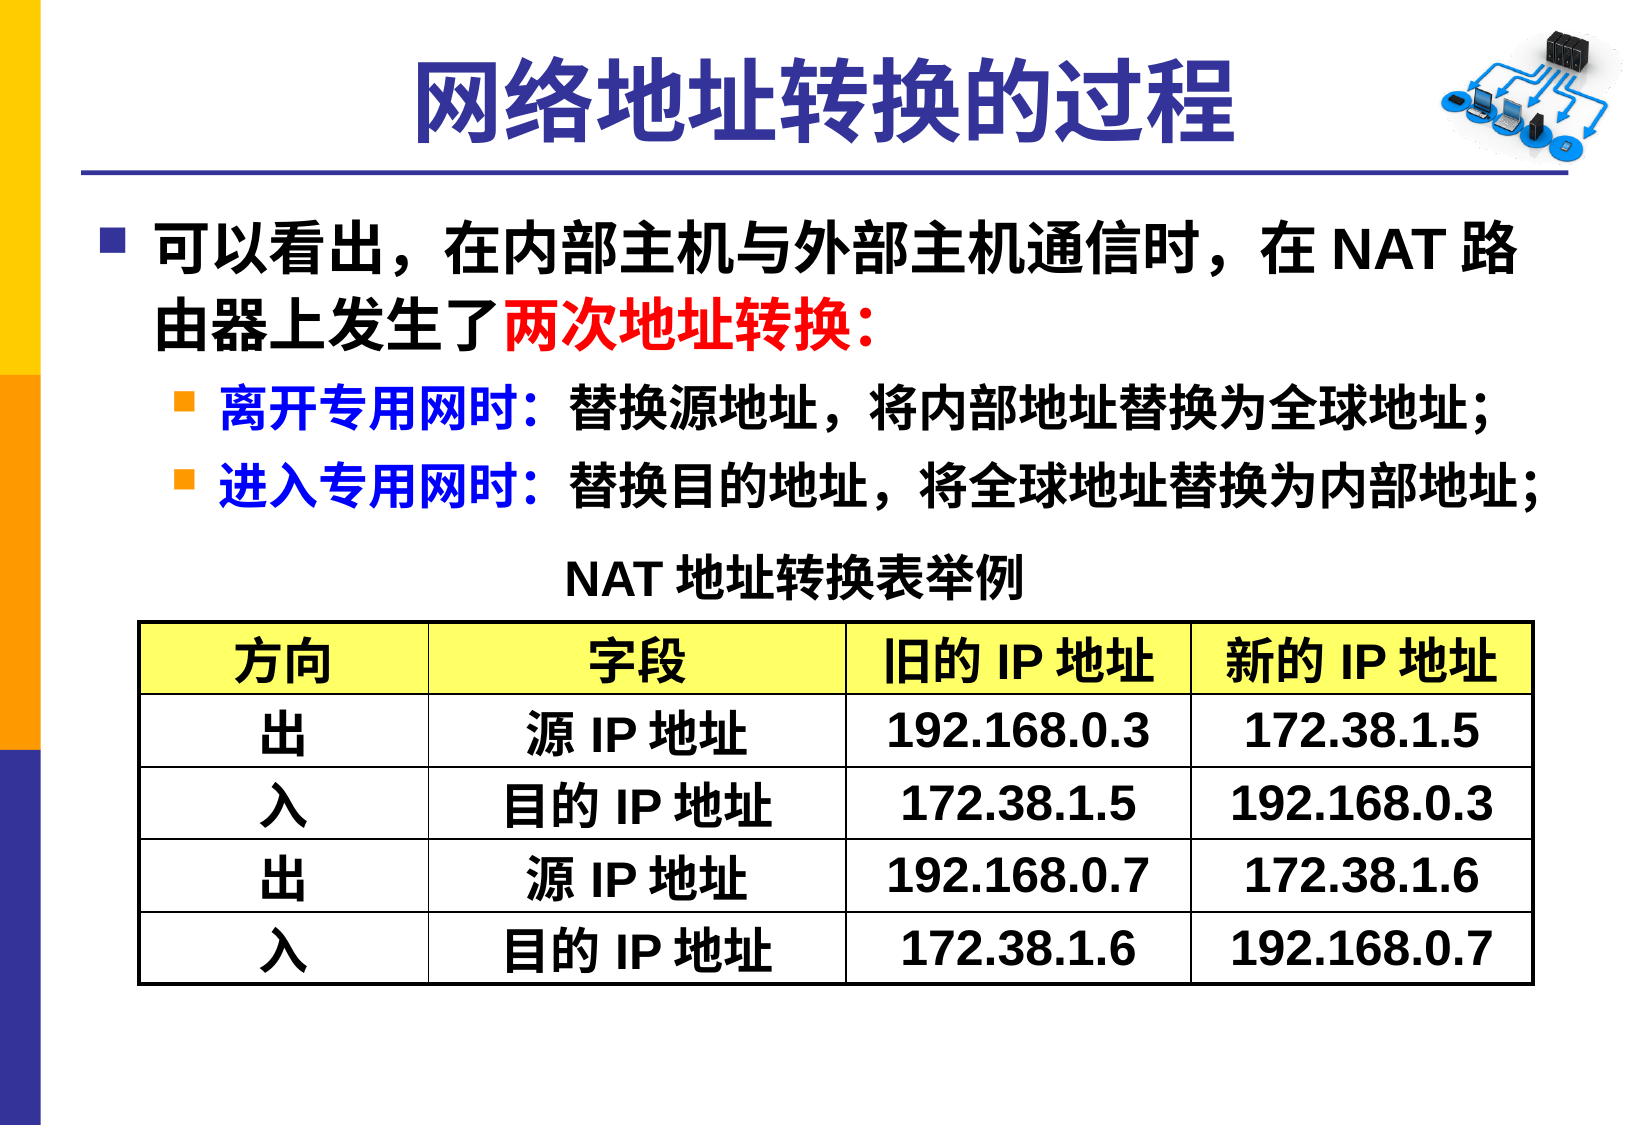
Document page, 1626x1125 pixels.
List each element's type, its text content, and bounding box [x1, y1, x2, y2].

table_cell 目的IP地址 [429, 913, 845, 982]
table_cell 172.38.1.6 [1192, 840, 1531, 911]
text_box NAT地址转换表举例 [505, 538, 1085, 614]
title 网络地址转换的过程 [81, 30, 1569, 161]
table_cell 源IP地址 [429, 840, 845, 911]
list 可以看出，在内部主机与外部主机通信时，在NAT路由器上发生了两次地址转换： 离开专用网时：替换源地址，将内部地址替换为全球地址； 进入专用网时：替换目的地址，将全球地址替换为内部地址； [81, 196, 1569, 1006]
table_header 新的IP地址 [1192, 624, 1531, 693]
table_cell 192.168.0.7 [1192, 913, 1531, 982]
table_cell 192.168.0.3 [1192, 768, 1531, 838]
table_cell 源IP地址 [429, 695, 845, 766]
table_cell 入 [141, 913, 428, 982]
table_cell 出 [141, 840, 428, 911]
table_header 字段 [429, 624, 845, 693]
table_cell 192.168.0.3 [847, 695, 1190, 766]
picture [1438, 30, 1624, 165]
table_cell 192.168.0.7 [847, 840, 1190, 911]
table_cell 172.38.1.6 [847, 913, 1190, 982]
table_cell 入 [141, 768, 428, 838]
table_header 旧的IP地址 [847, 624, 1190, 693]
table_cell 目的IP地址 [429, 768, 845, 838]
table_cell 172.38.1.5 [847, 768, 1190, 838]
table_cell 172.38.1.5 [1192, 695, 1531, 766]
table_header 方向 [141, 624, 428, 693]
table_cell 出 [141, 695, 428, 766]
